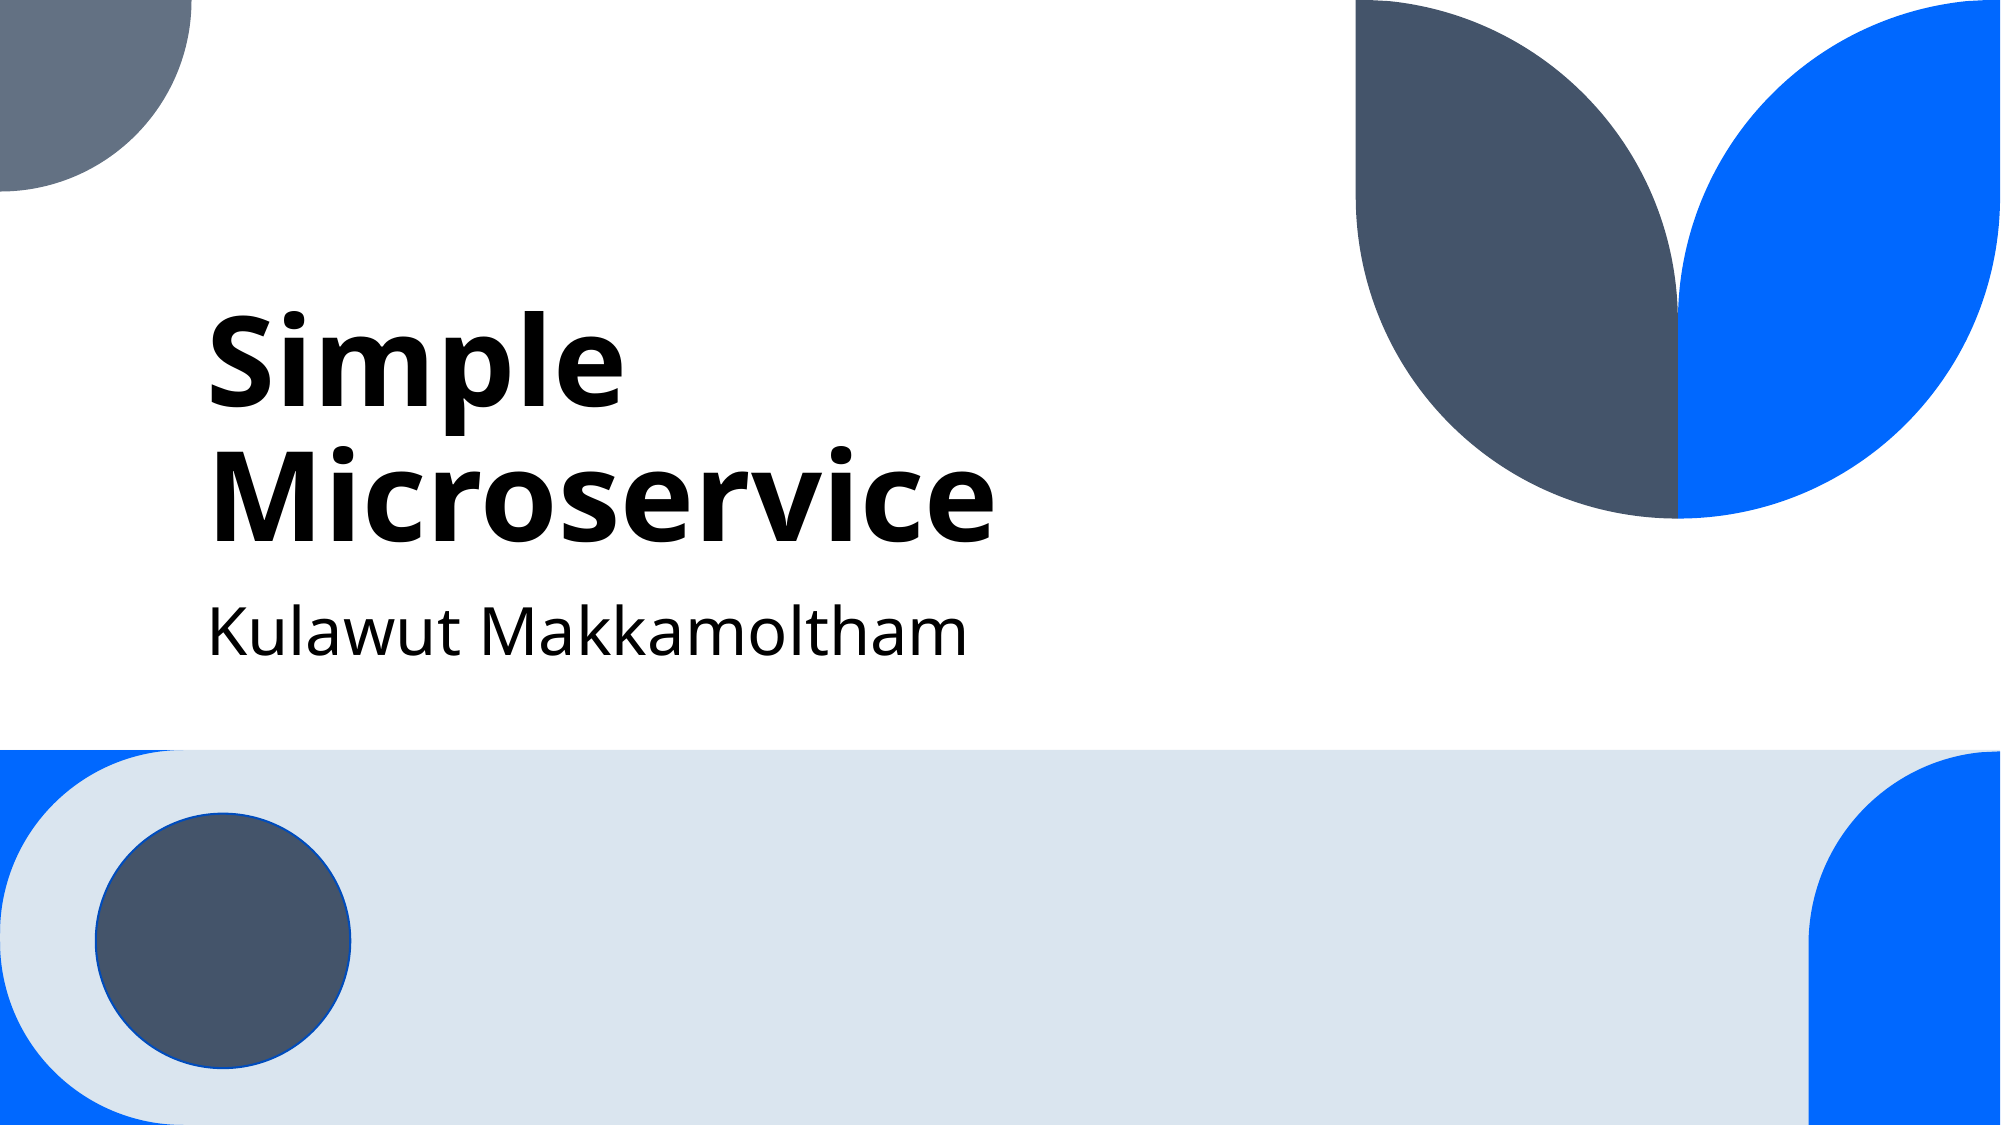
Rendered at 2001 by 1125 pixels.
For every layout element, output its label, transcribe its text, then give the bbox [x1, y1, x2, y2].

title Simple Microservice [191, 184, 1356, 576]
subtitle Kulawut Makkamoltham [191, 590, 1750, 724]
